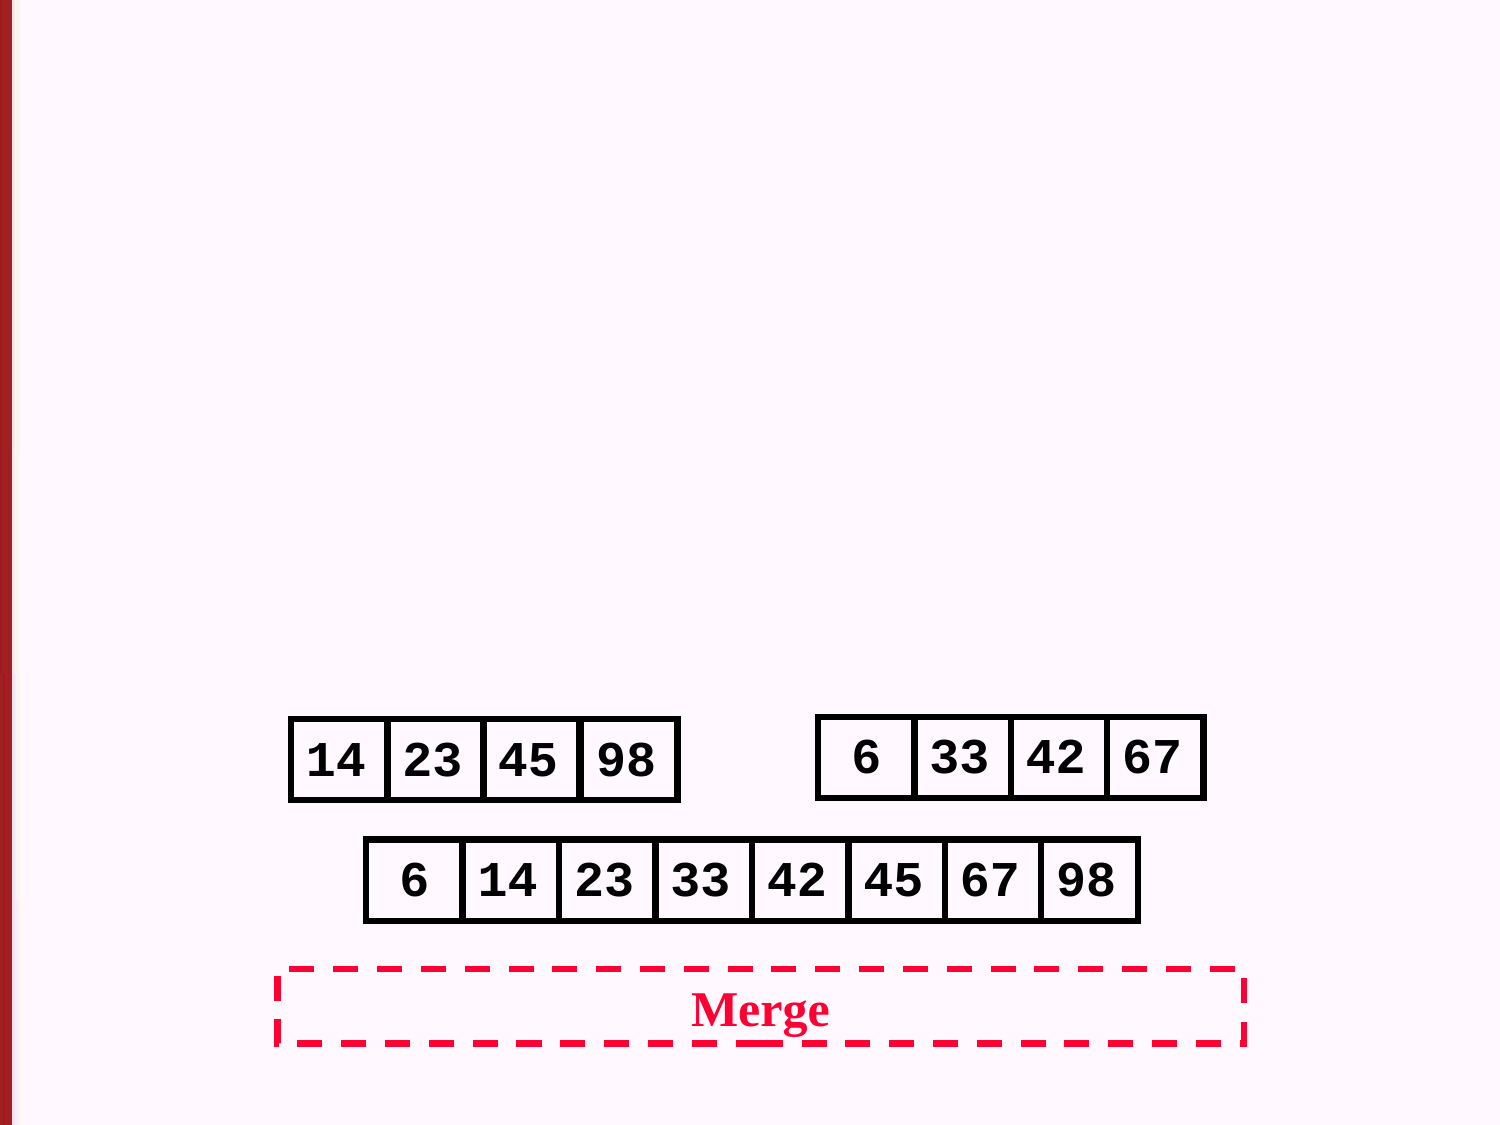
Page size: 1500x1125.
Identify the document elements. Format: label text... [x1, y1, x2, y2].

text_box 98 [1041, 839, 1138, 921]
text_box 23 [387, 718, 483, 800]
text_box Merge [277, 968, 1244, 1044]
text_box 33 [655, 839, 752, 921]
picture [0, 0, 1500, 1125]
text_box 14 [462, 839, 559, 921]
text_box 33 [914, 716, 1010, 798]
text_box 45 [483, 718, 580, 800]
text_box 6 [818, 716, 914, 798]
text_box 42 [752, 839, 848, 921]
text_box 45 [848, 839, 945, 921]
text_box 98 [581, 718, 678, 800]
text_box 67 [1107, 716, 1204, 798]
text_box 6 [366, 839, 462, 921]
text_box 67 [945, 839, 1041, 921]
text_box 14 [291, 718, 387, 800]
text_box 42 [1010, 716, 1107, 798]
text_box 23 [559, 839, 655, 921]
